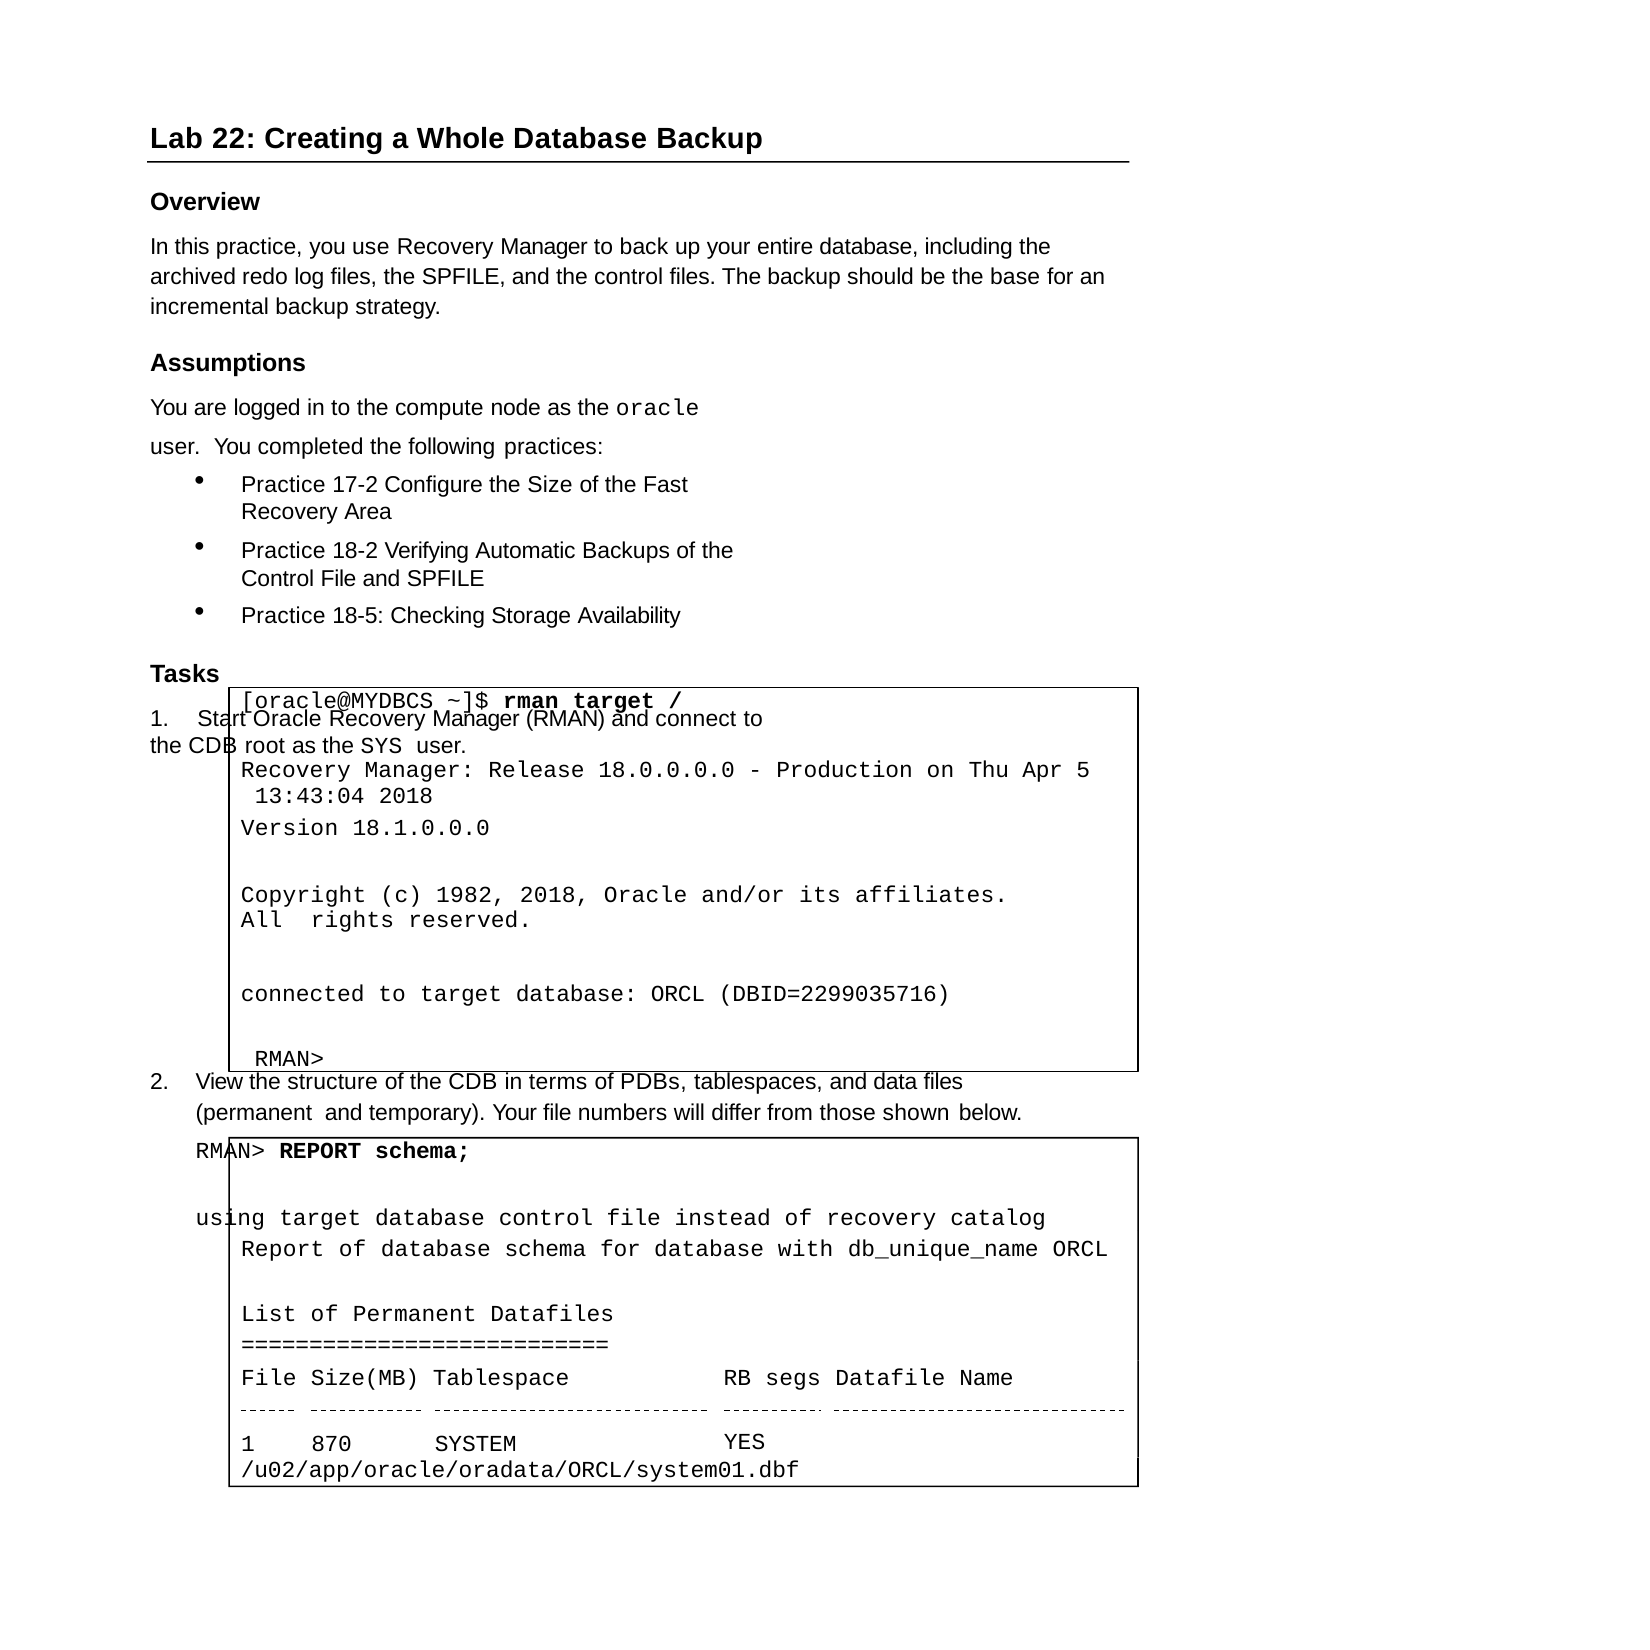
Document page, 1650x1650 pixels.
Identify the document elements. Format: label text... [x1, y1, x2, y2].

text_box RB segs Datafile Name [723, 1360, 1015, 1391]
text_box Lab 22: Creating a Whole Database Backup Overview In this practice, you use Recovery Manager to back up your entire database, including the archived redo log files, the SPFILE, and the control files. The backup should be the base for an incremental backup strategy. Assumptions You are logged in to the compute node as the oracle user. You completed the following practices: Practice 17-2 Configure the Size of the Fast Recovery Area Practice 18-2 Verifying Automatic Backups of the Control File and SPFILE Practice 18-5: Checking Storage Availability Tasks 1. Start Oracle Recovery Manager (RMAN) and connect to the CDB root as the SYS user. [148, 116, 1115, 759]
text_box [228, 1136, 1139, 1488]
text_box 2. View the structure of the CDB in terms of PDBs, tablespaces, and data files (permanent and temporary). Your file numbers will differ from those shown below. RMAN> REPORT schema; using target database control file instead of recovery catalog Report of database schema for database with db_unique_name ORCL [148, 1061, 1113, 1262]
text_box List of Permanent Datafiles =========================== File Size(MB) Tablespace 1 870 SYSTEM [240, 1292, 617, 1452]
text_box [oracle@MYDBCS ~]$ rman target / Recovery Manager: Release 18.0.0.0.0 - Production on Thu Apr 5 13:43:04 2018 Version 18.1.0.0.0 Copyright (c) 1982, 2018, Oracle and/or its affiliates. All rights reserved. connected to target database: ORCL (DBID=2299035716) RMAN> [229, 687, 1138, 1072]
text_box [1113, 1136, 1139, 1230]
text_box YES [723, 1424, 769, 1452]
text_box /u02/app/oracle/oradata/ORCL/system01.dbf [240, 1452, 810, 1483]
